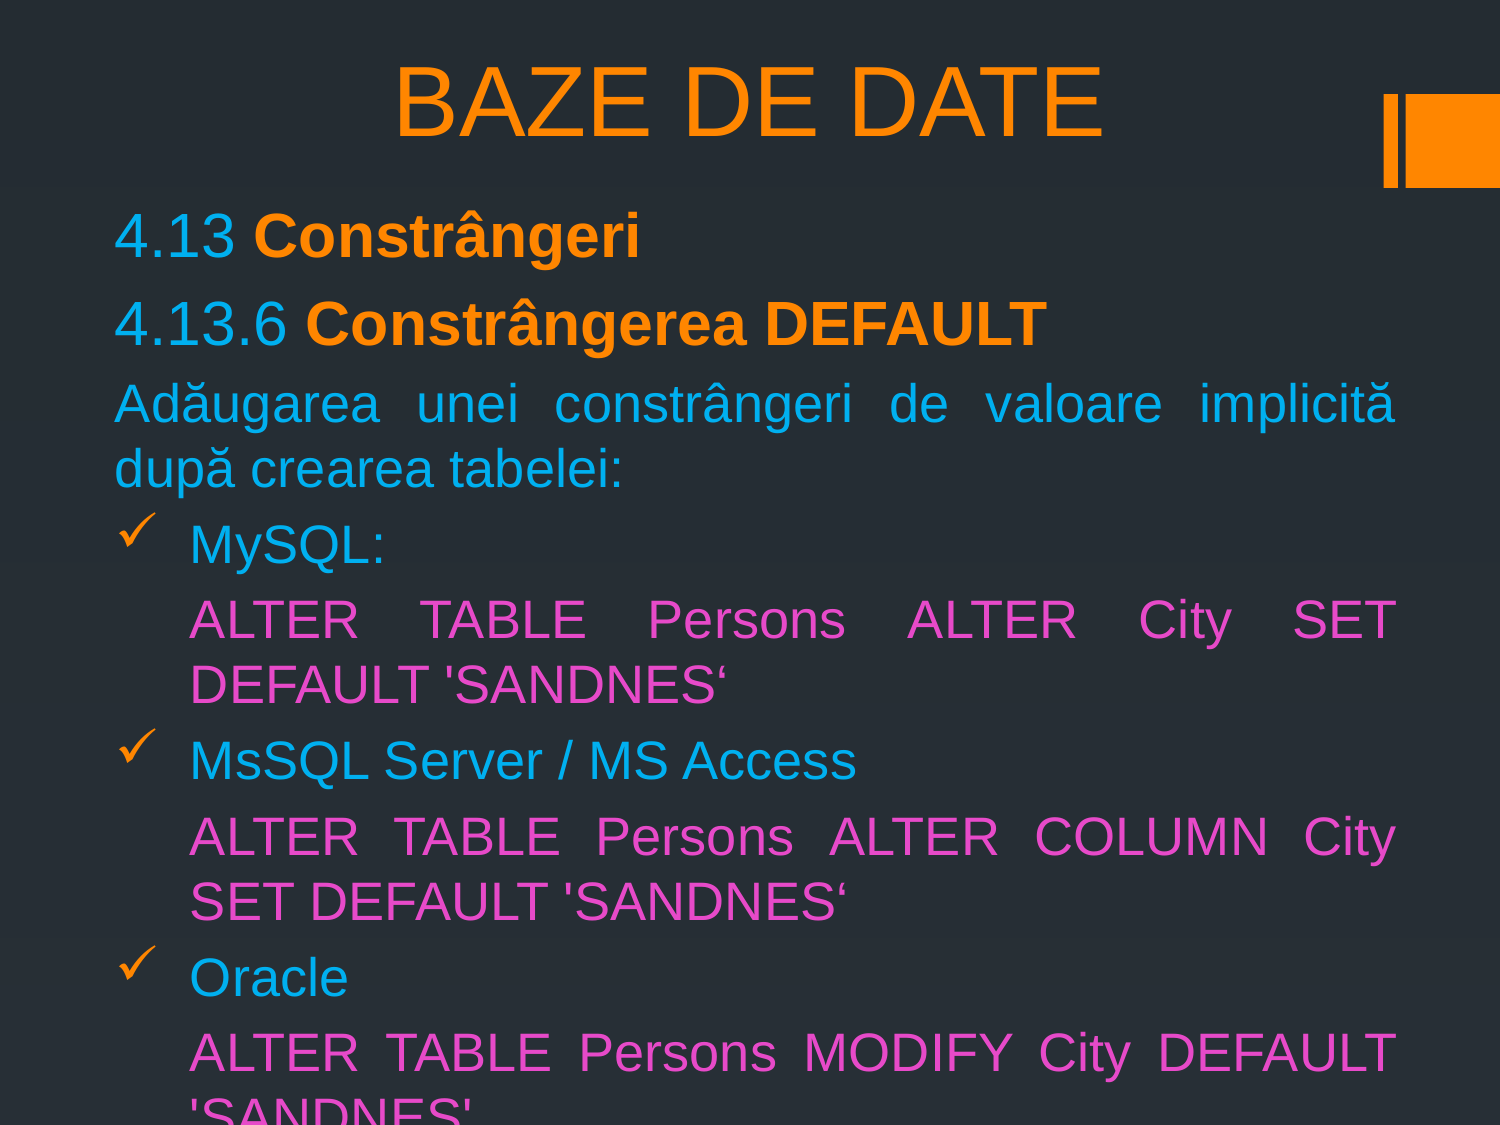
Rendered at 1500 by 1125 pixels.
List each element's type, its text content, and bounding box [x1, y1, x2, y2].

title BAZE DE DATE [112, 0, 1388, 164]
subtitle 4.13 Constrângeri 4.13.6 Constrângerea DEFAULT Adăugarea unei constrângeri de valoare implicită după crearea tabelei: MySQL: ALTER TABLE Persons ALTER City SET DEFAULT 'SANDNES‘ MsSQL Server / MS Access ALTER TABLE Persons ALTER COLUMN City SET DEFAULT 'SANDNES‘ Oracle ALTER TABLE Persons MODIFY City DEFAULT 'SANDNES' [99, 187, 1413, 1025]
